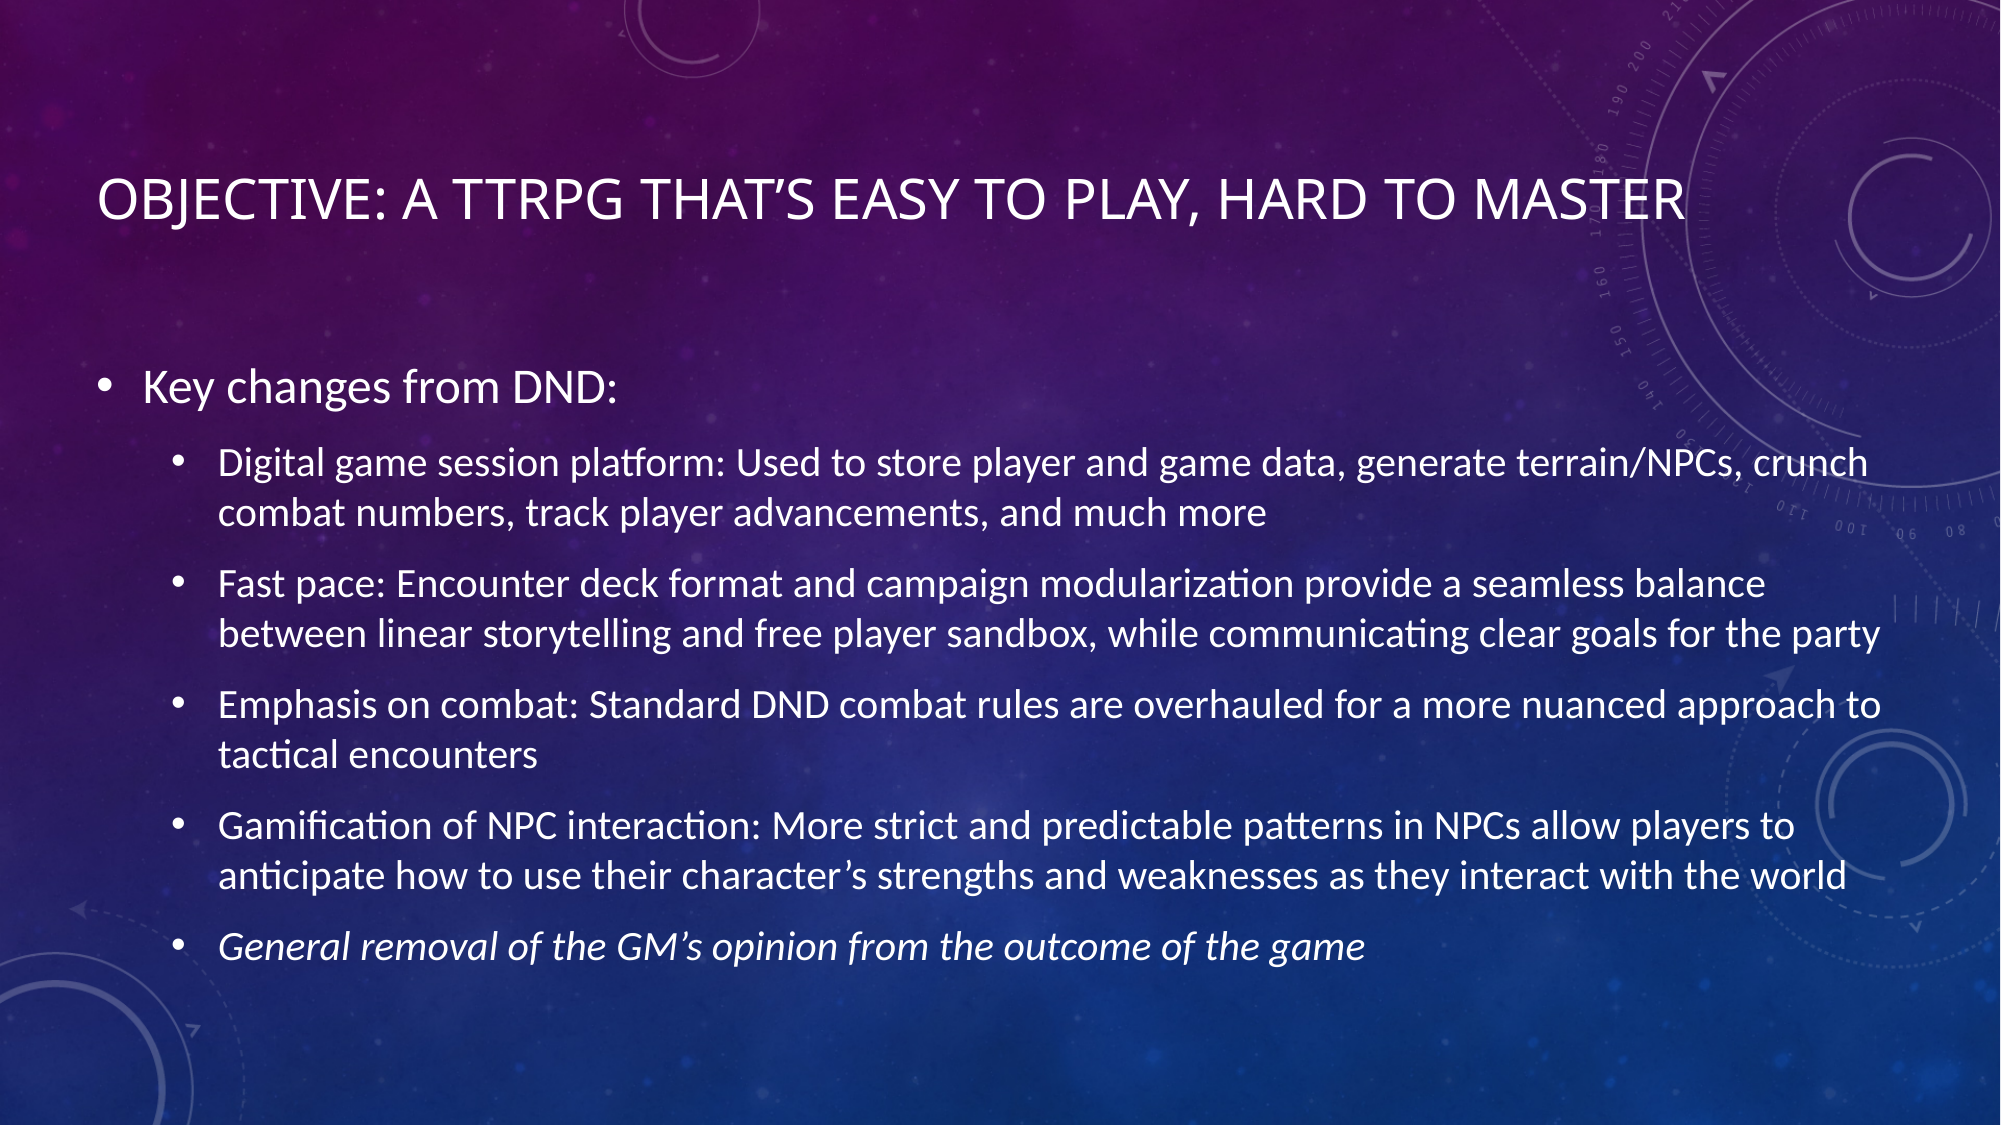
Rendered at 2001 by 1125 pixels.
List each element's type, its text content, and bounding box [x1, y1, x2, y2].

picture [0, 0, 2001, 1125]
title OBJECTIVE: a ttrpg that’s easy to play, hard to master [81, 122, 1710, 271]
list Key changes from DND: Digital game session platform: Used to store player and game data, generate terrain/NPCs, crunch combat numbers, track player advancements, and much more Fast pace: Encounter deck format and campaign modularization provide a seamless balance between linear storytelling and free player sandbox, while communicating clear goals for the party Emphasis on combat: Standard DND combat rules are overhauled for a more nuanced approach to tactical encounters Gamification of NPC interaction: More strict and predictable patterns in NPCs allow players to anticipate how to use their character’s strengths and weaknesses as they interact with the world General removal of the GM’s opinion from the outcome of the game [81, 271, 1911, 1052]
